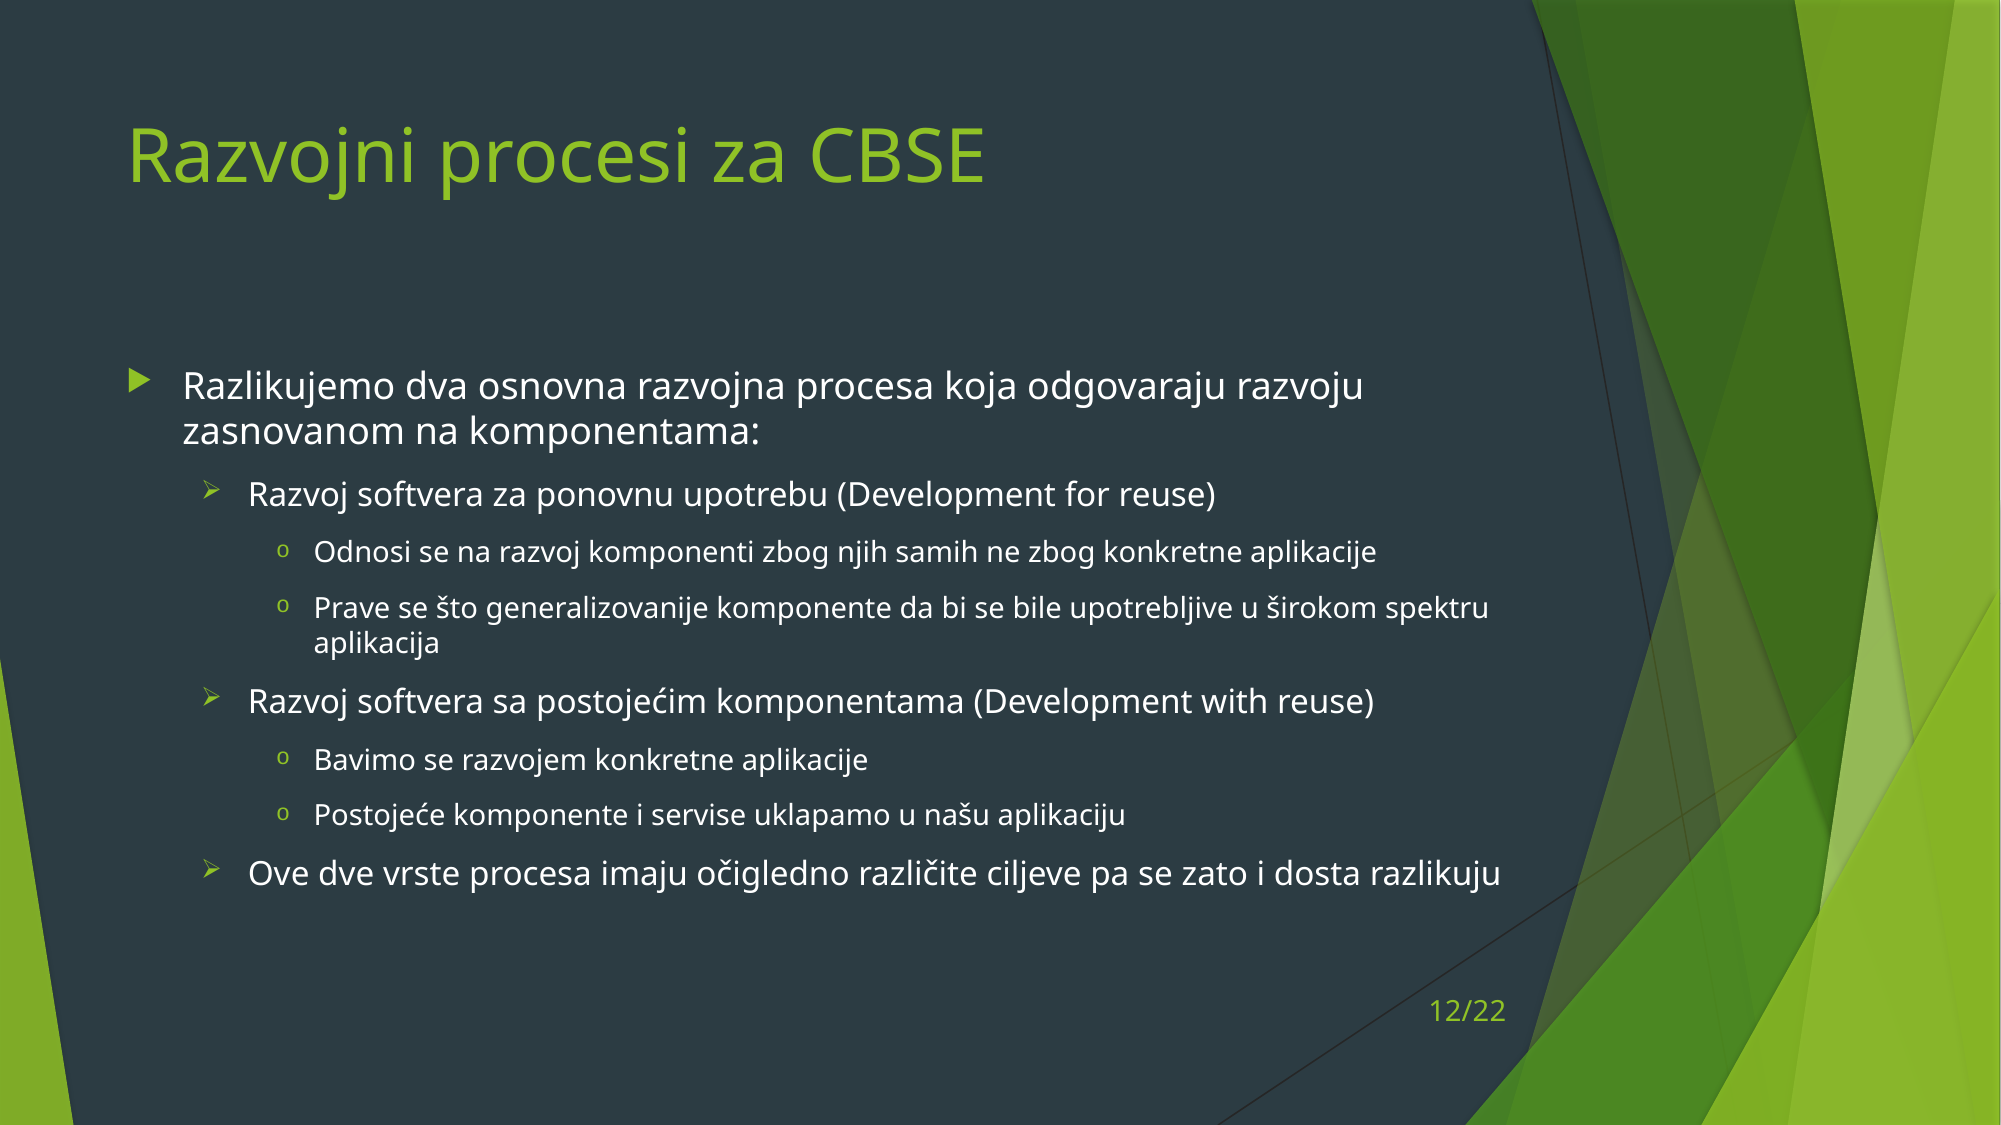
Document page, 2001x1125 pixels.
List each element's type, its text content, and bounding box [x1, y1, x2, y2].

title Razvojni procesi za CBSE [111, 99, 1522, 317]
slide_number 12/22 [1409, 991, 1522, 1051]
list Razlikujemo dva osnovna razvojna procesa koja odgovaraju razvoju zasnovanom na komponentama: Razvoj softvera za ponovnu upotrebu (Development for reuse) Odnosi se na razvoj komponenti zbog njih samih ne zbog konkretne aplikacije Prave se što generalizovanije komponente da bi se bile upotrebljive u širokom spektru aplikacija Razvoj softvera sa postojećim komponentama (Development with reuse) Bavimo se razvojem konkretne aplikacije Postojeće komponente i servise uklapamo u našu aplikaciju Ove dve vrste procesa imaju očigledno različite ciljeve pa se zato i dosta razlikuju [111, 354, 1522, 992]
